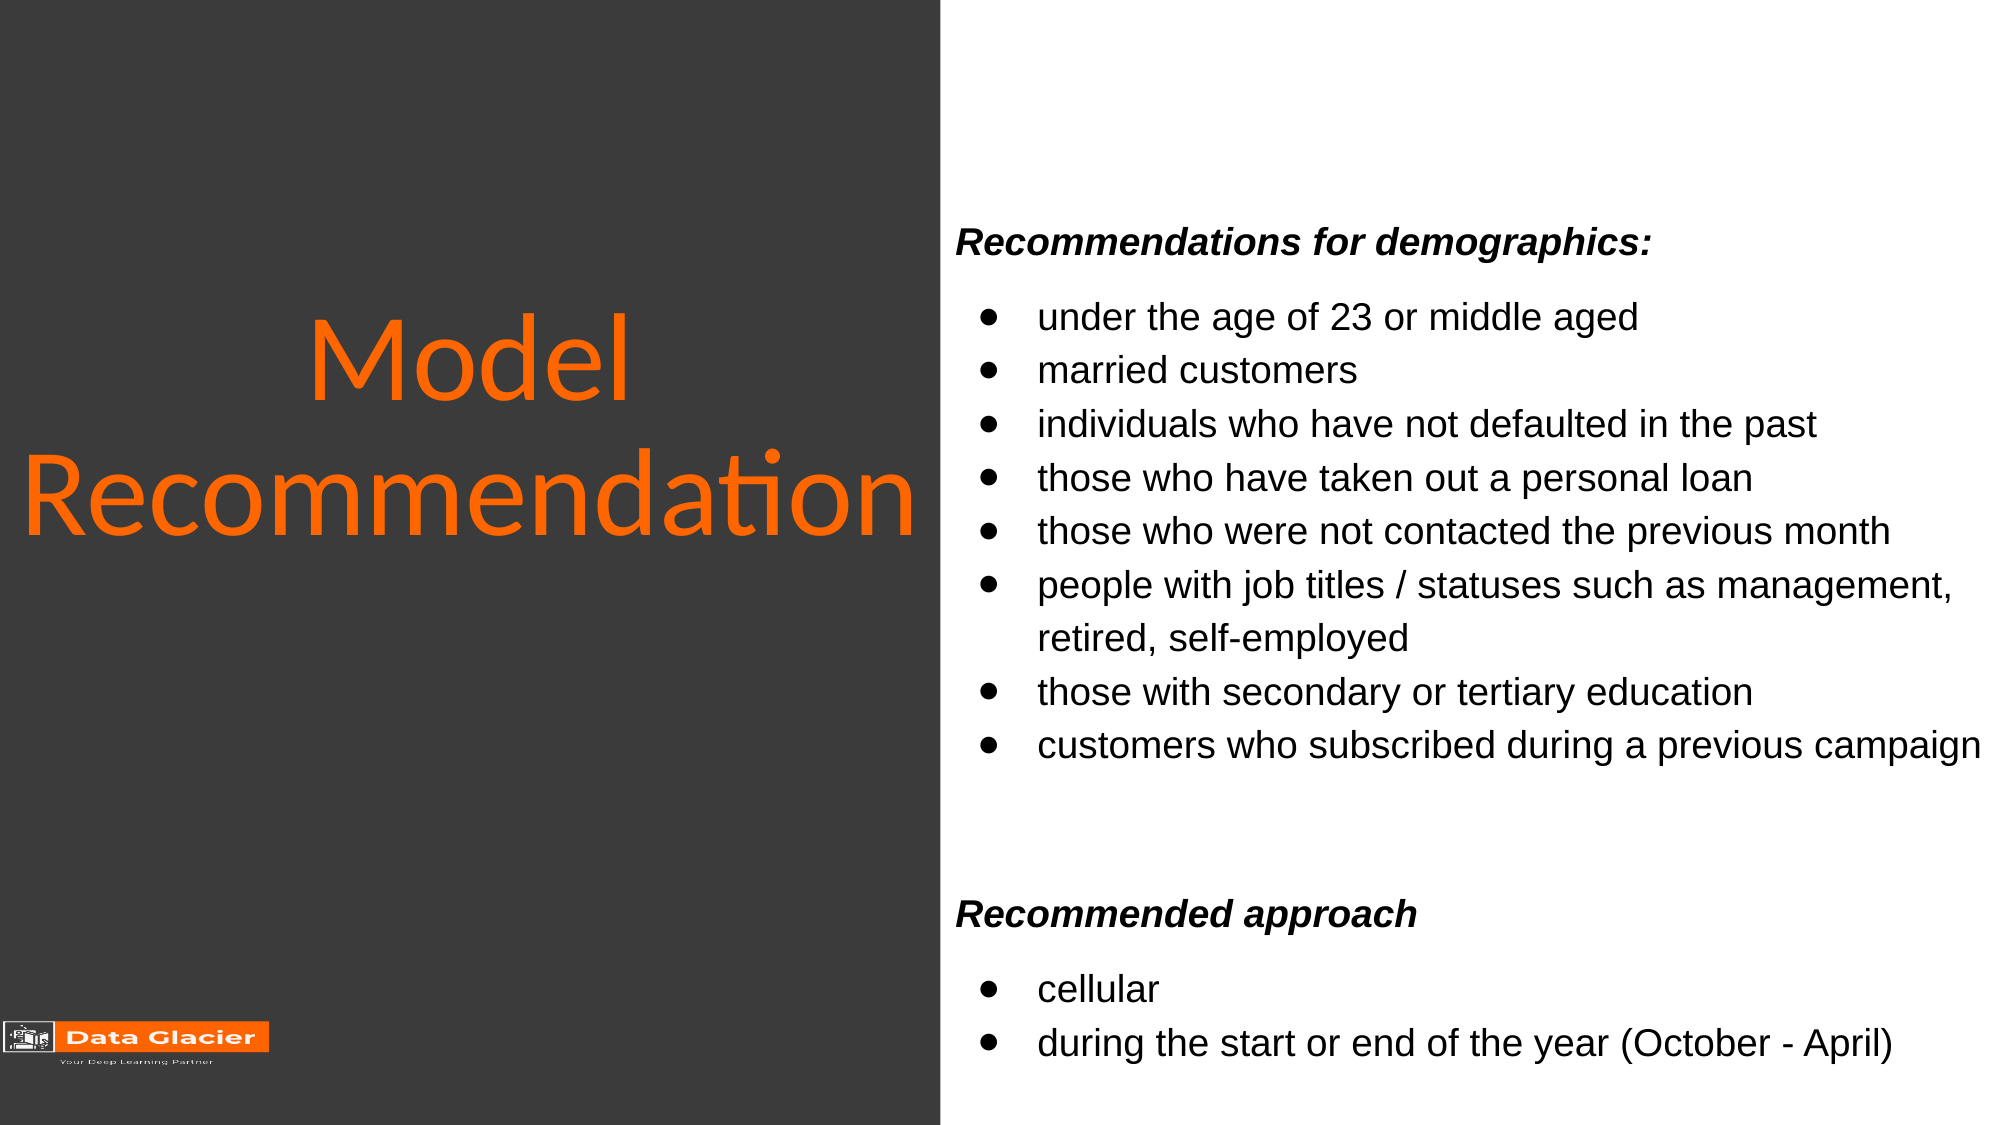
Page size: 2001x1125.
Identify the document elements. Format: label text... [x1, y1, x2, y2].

picture [0, 961, 272, 1125]
title Model Recommendation [0, 0, 940, 1125]
subtitle Recommendations for demographics: under the age of 23 or middle aged married customers individuals who have not defaulted in the past those who have taken out a personal loan those who were not contacted the previous month people with job titles / statuses such as management, retired, self-employed those with secondary or tertiary education customers who subscribed during a previous campaign Recommended approach cellular during the start or end of the year (October - April) [940, 0, 2000, 1125]
